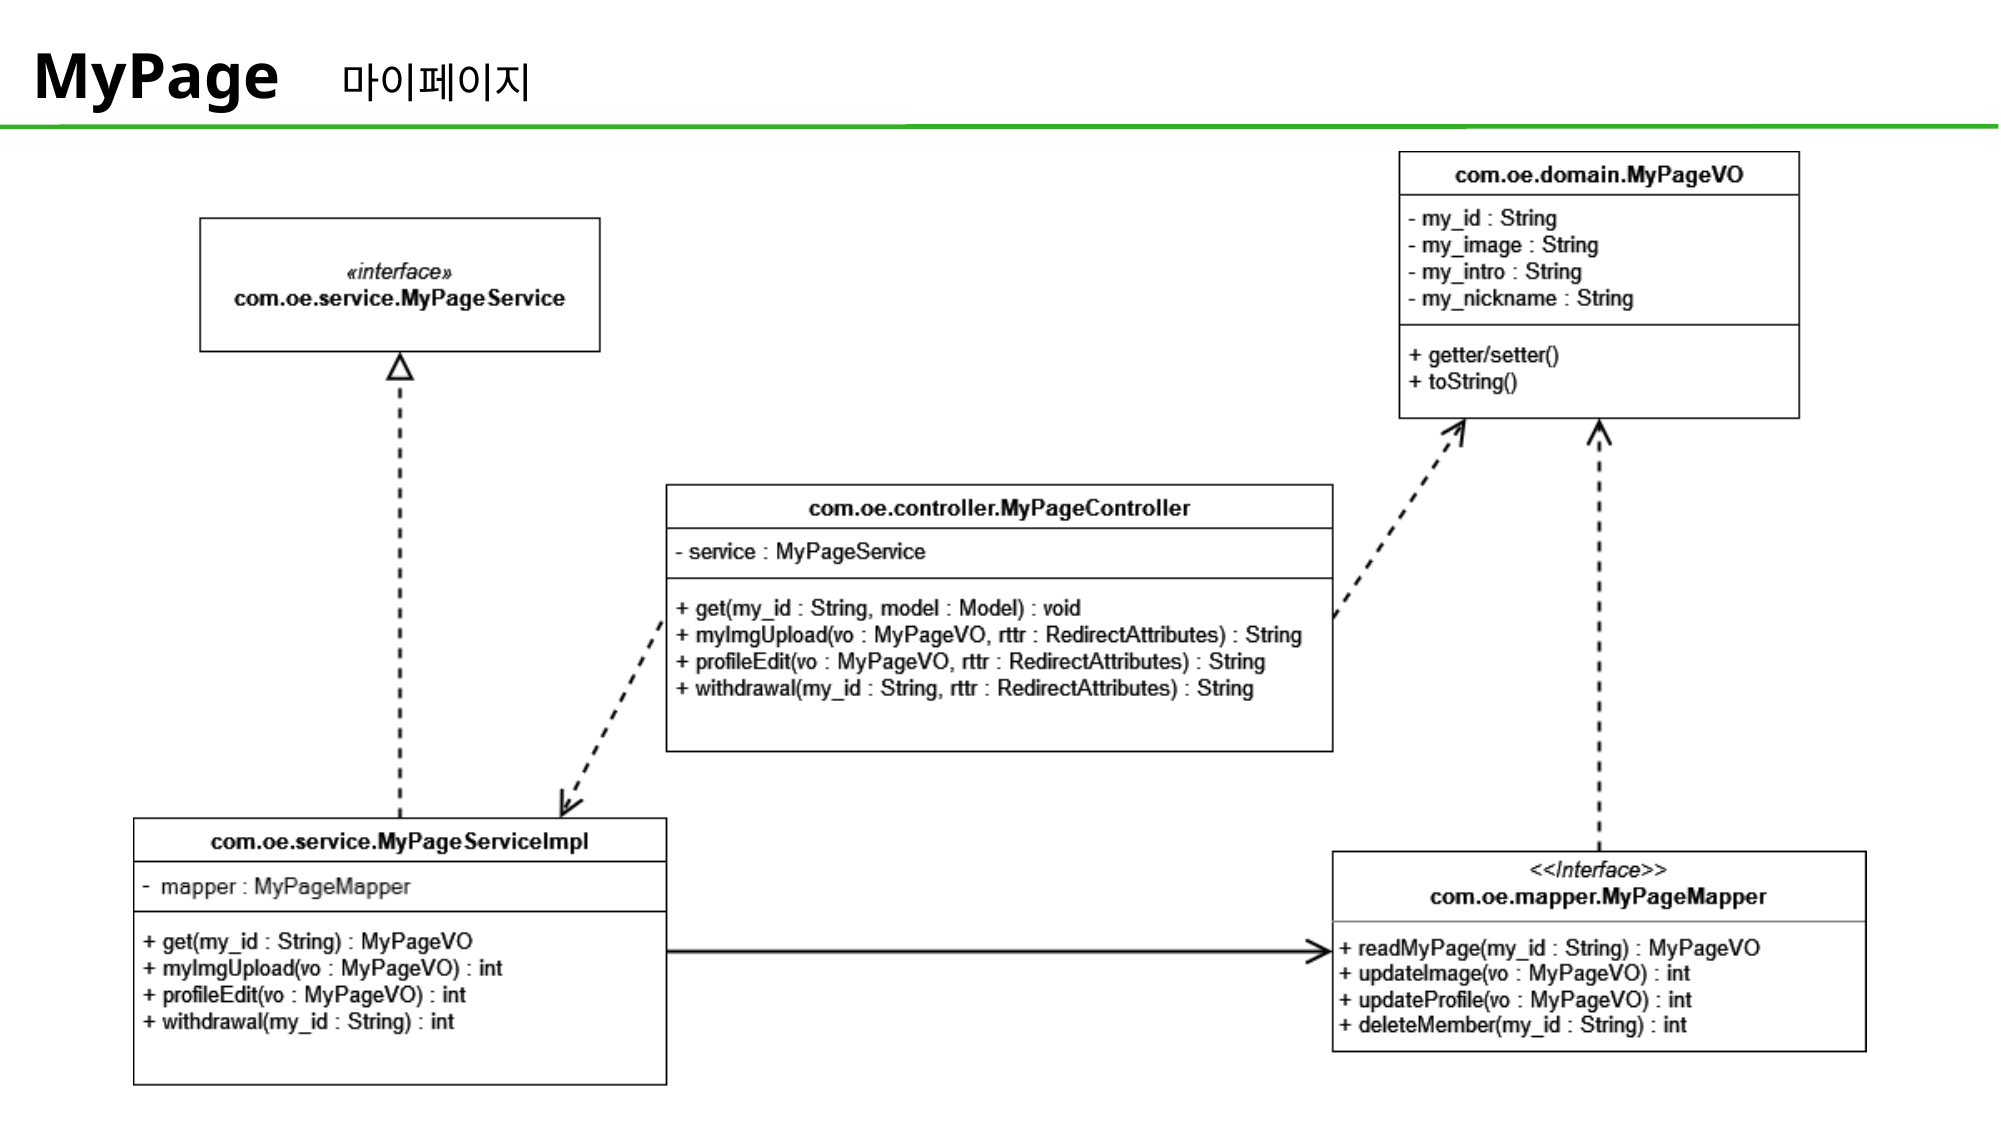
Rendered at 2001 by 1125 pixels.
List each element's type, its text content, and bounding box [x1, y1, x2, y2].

picture [133, 151, 1867, 1091]
text_box 마이페이지 [293, 20, 619, 125]
text_box MyPage [17, 20, 293, 125]
